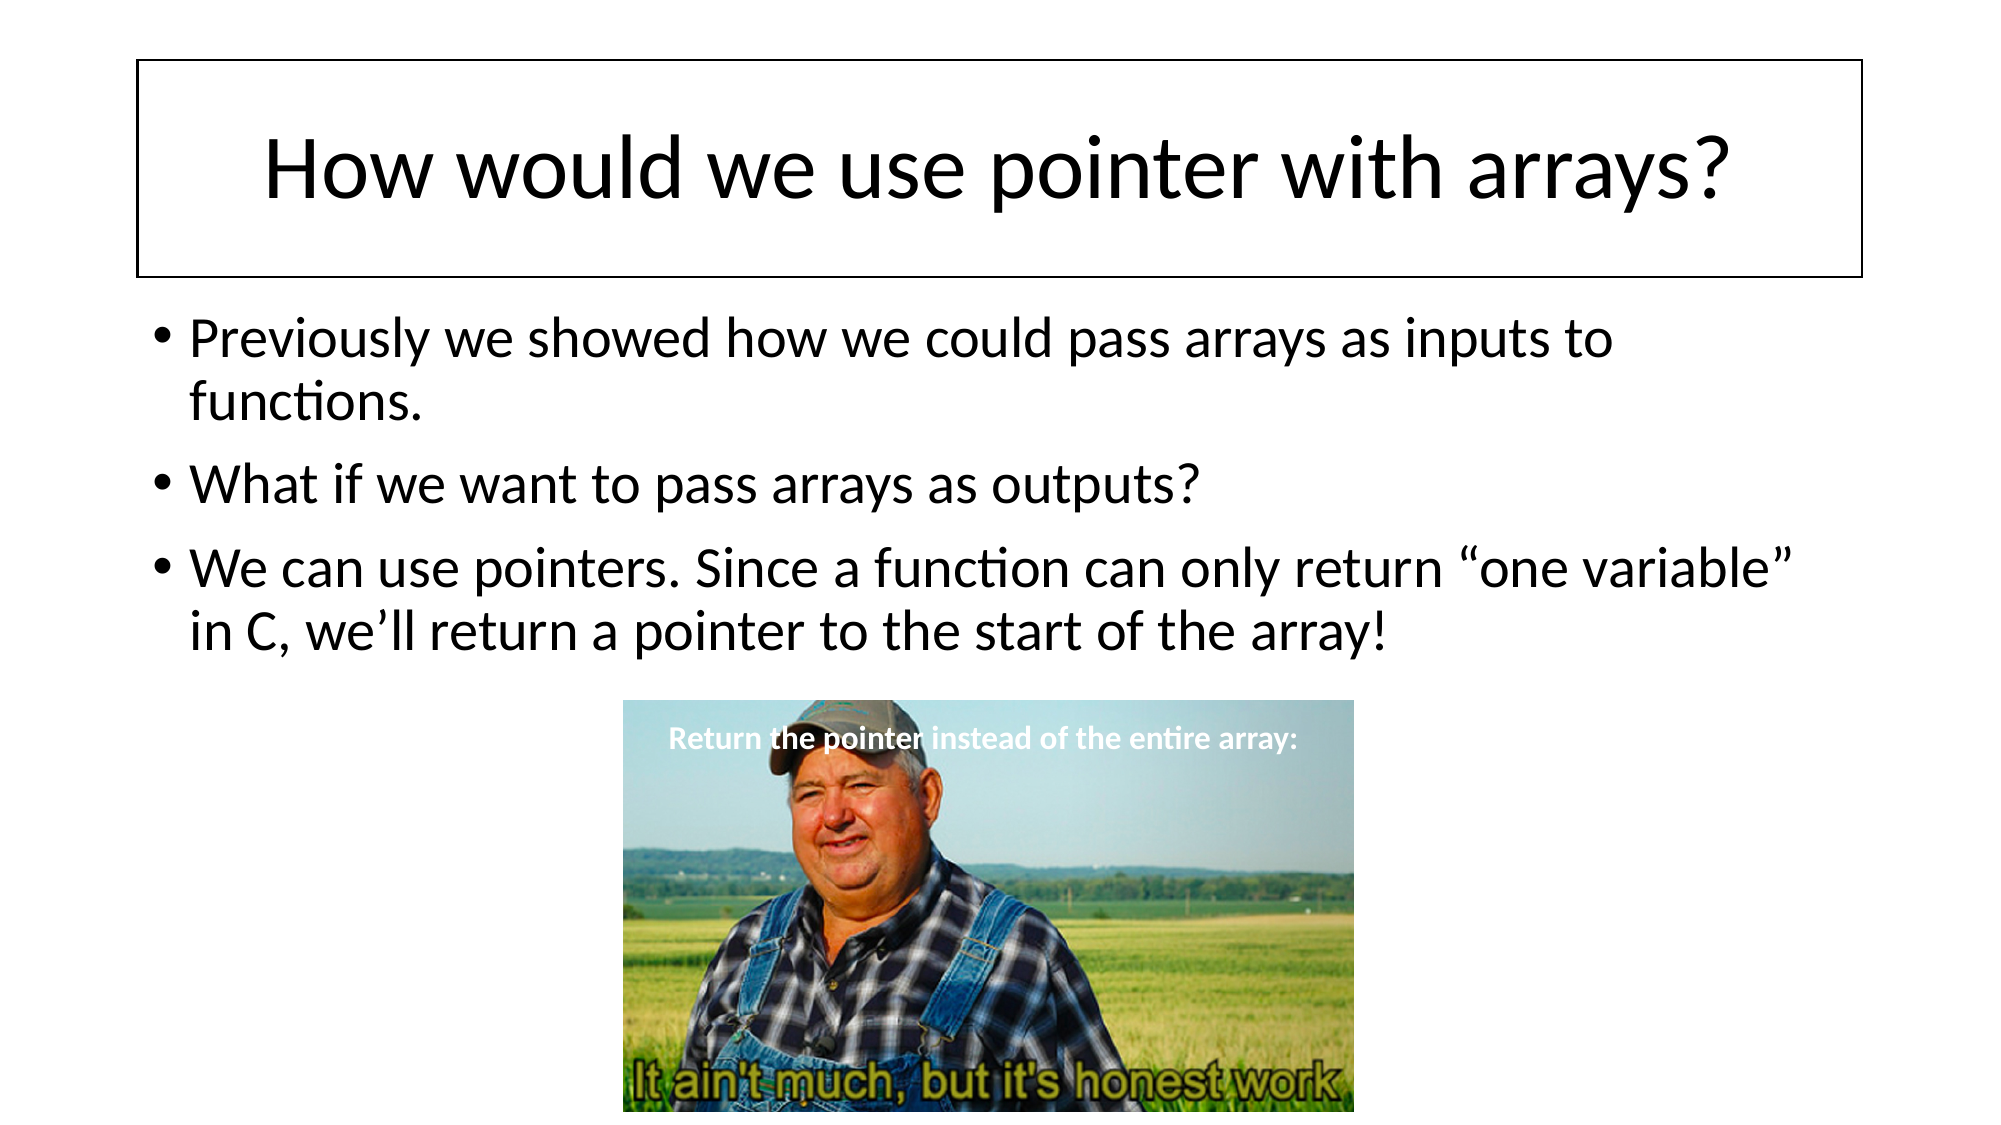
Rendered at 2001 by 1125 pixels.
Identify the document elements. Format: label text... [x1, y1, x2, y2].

picture [623, 700, 1354, 1112]
list Previously we showed how we could pass arrays as inputs to functions. What if we want to pass arrays as outputs? We can use pointers. Since a function can only return “one variable” in C, we’ll return a pointer to the start of the array! [137, 299, 1863, 1014]
title How would we use pointer with arrays? [136, 59, 1863, 278]
